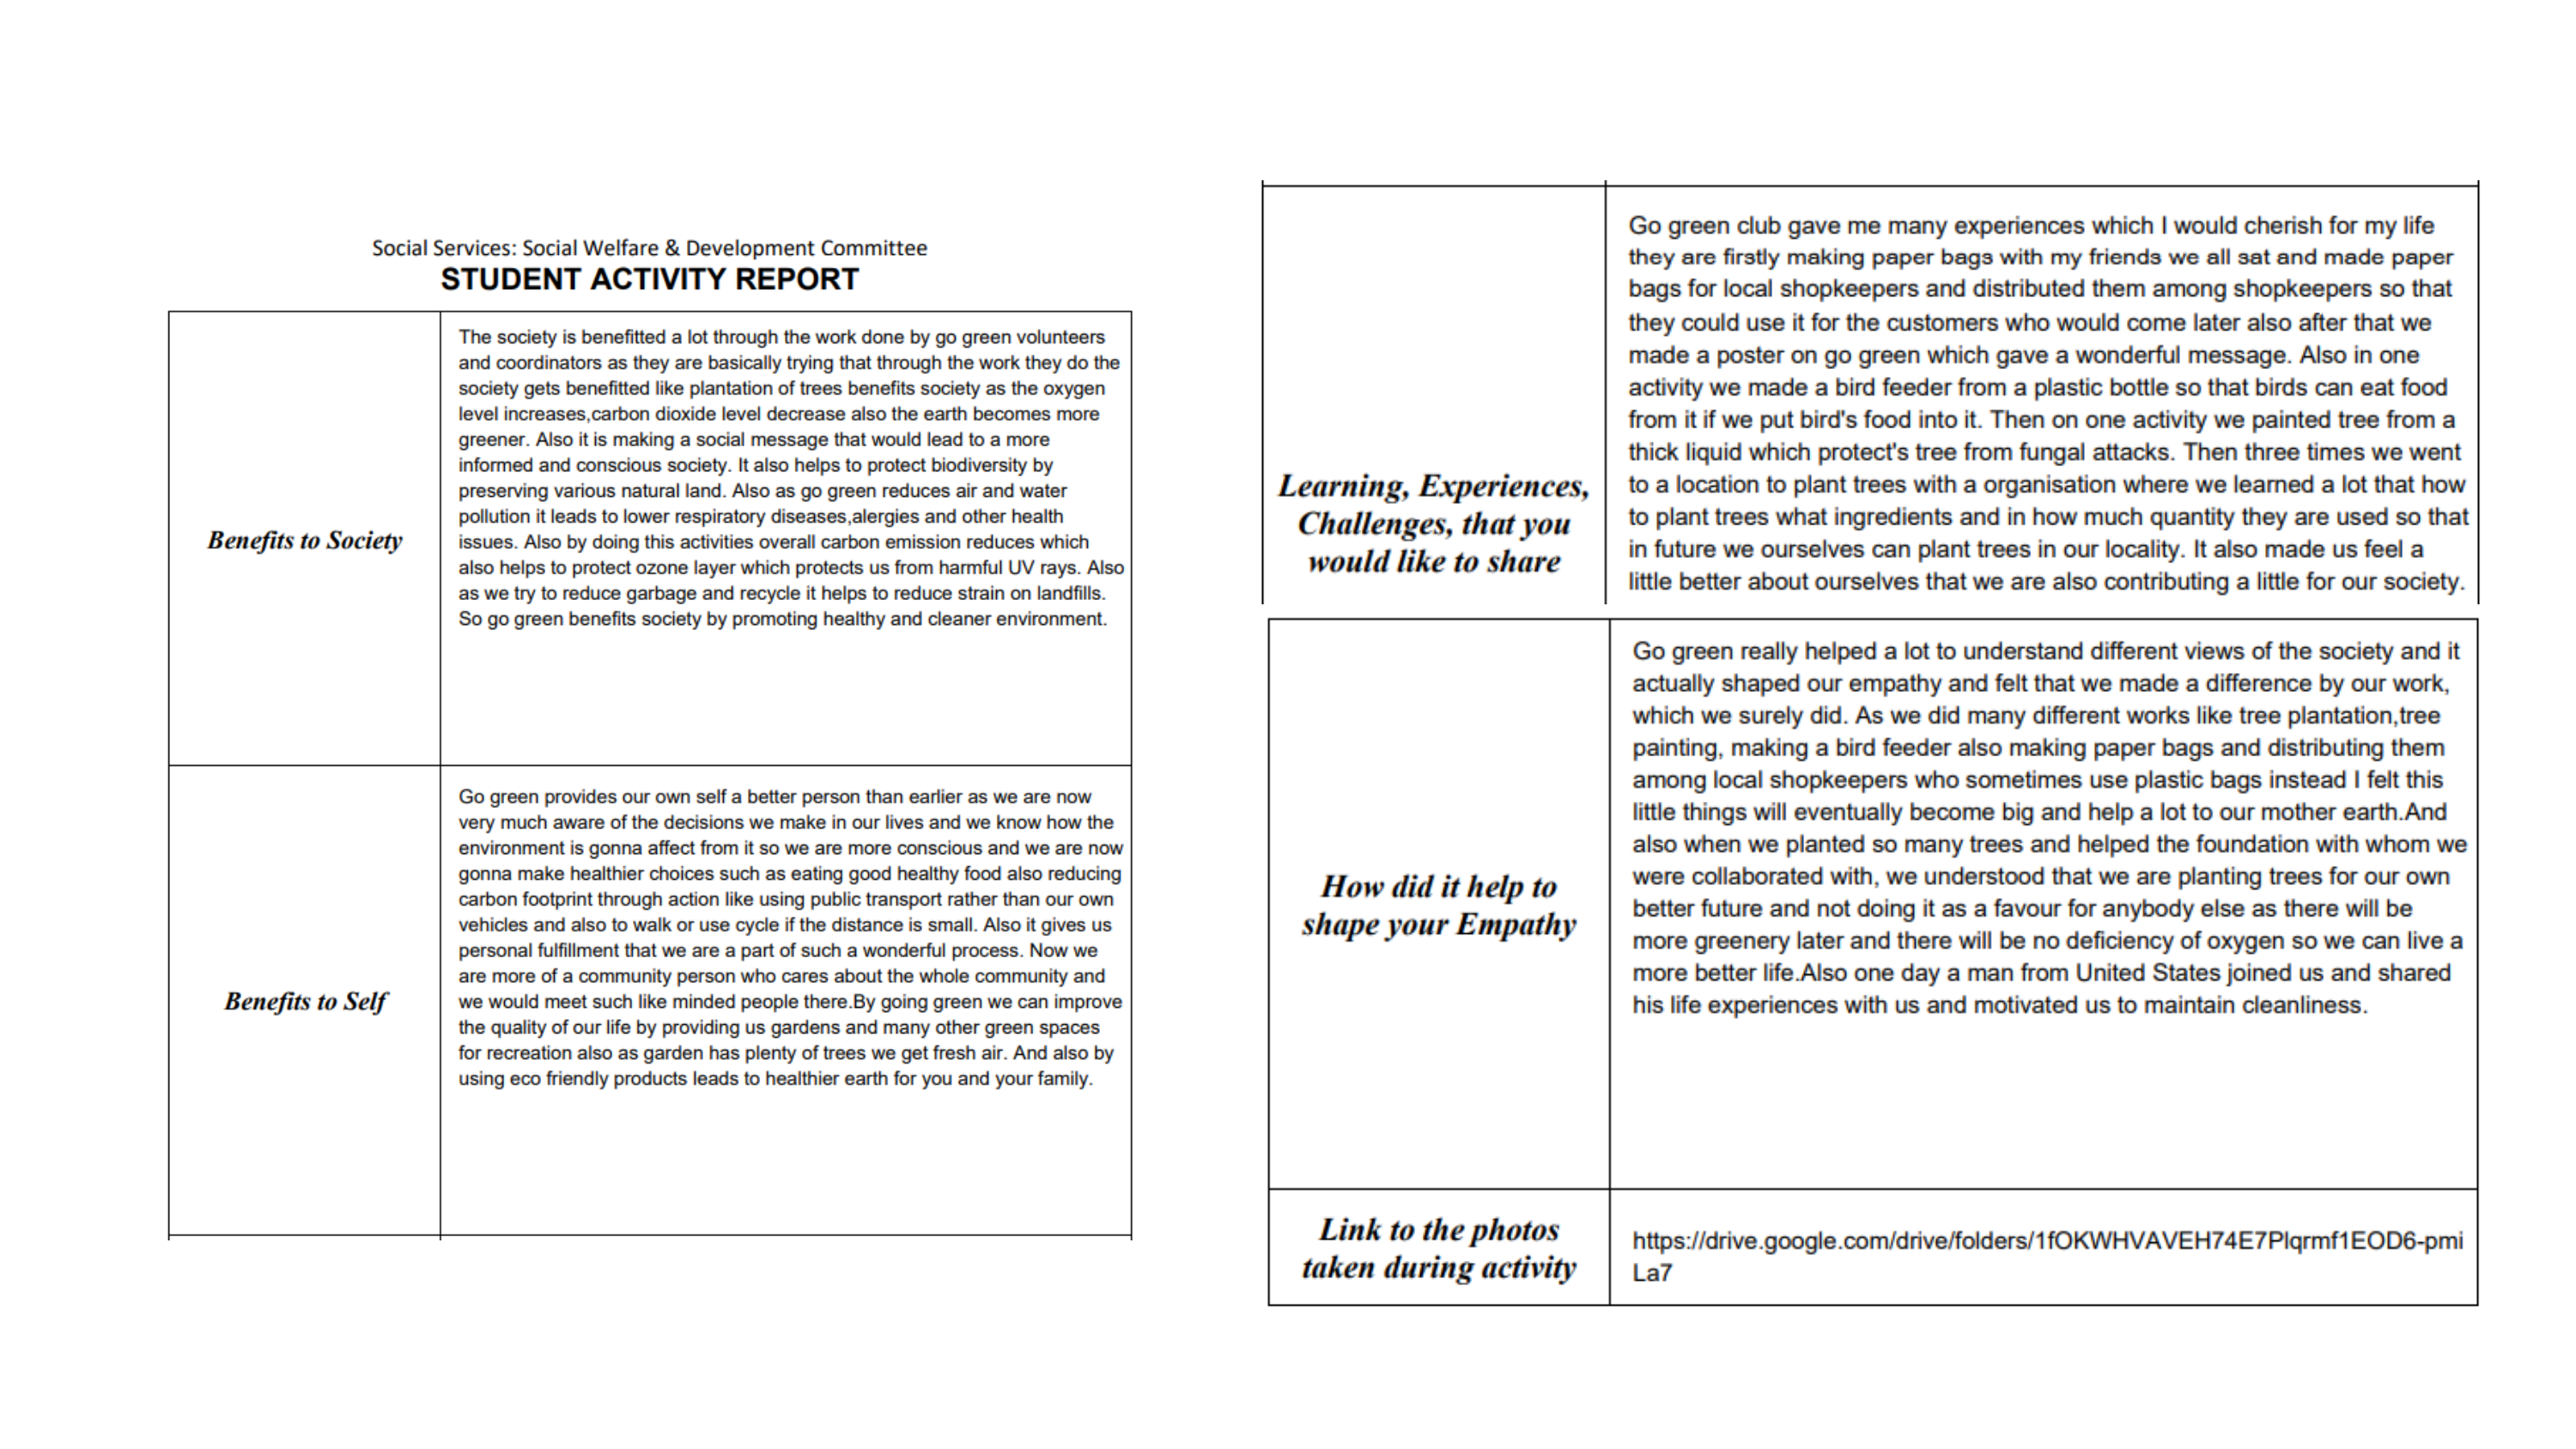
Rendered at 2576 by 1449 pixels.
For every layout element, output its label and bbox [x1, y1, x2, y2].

text_box [1242, 604, 2499, 1326]
text_box [1223, 180, 2518, 639]
text_box [103, 209, 1170, 1240]
